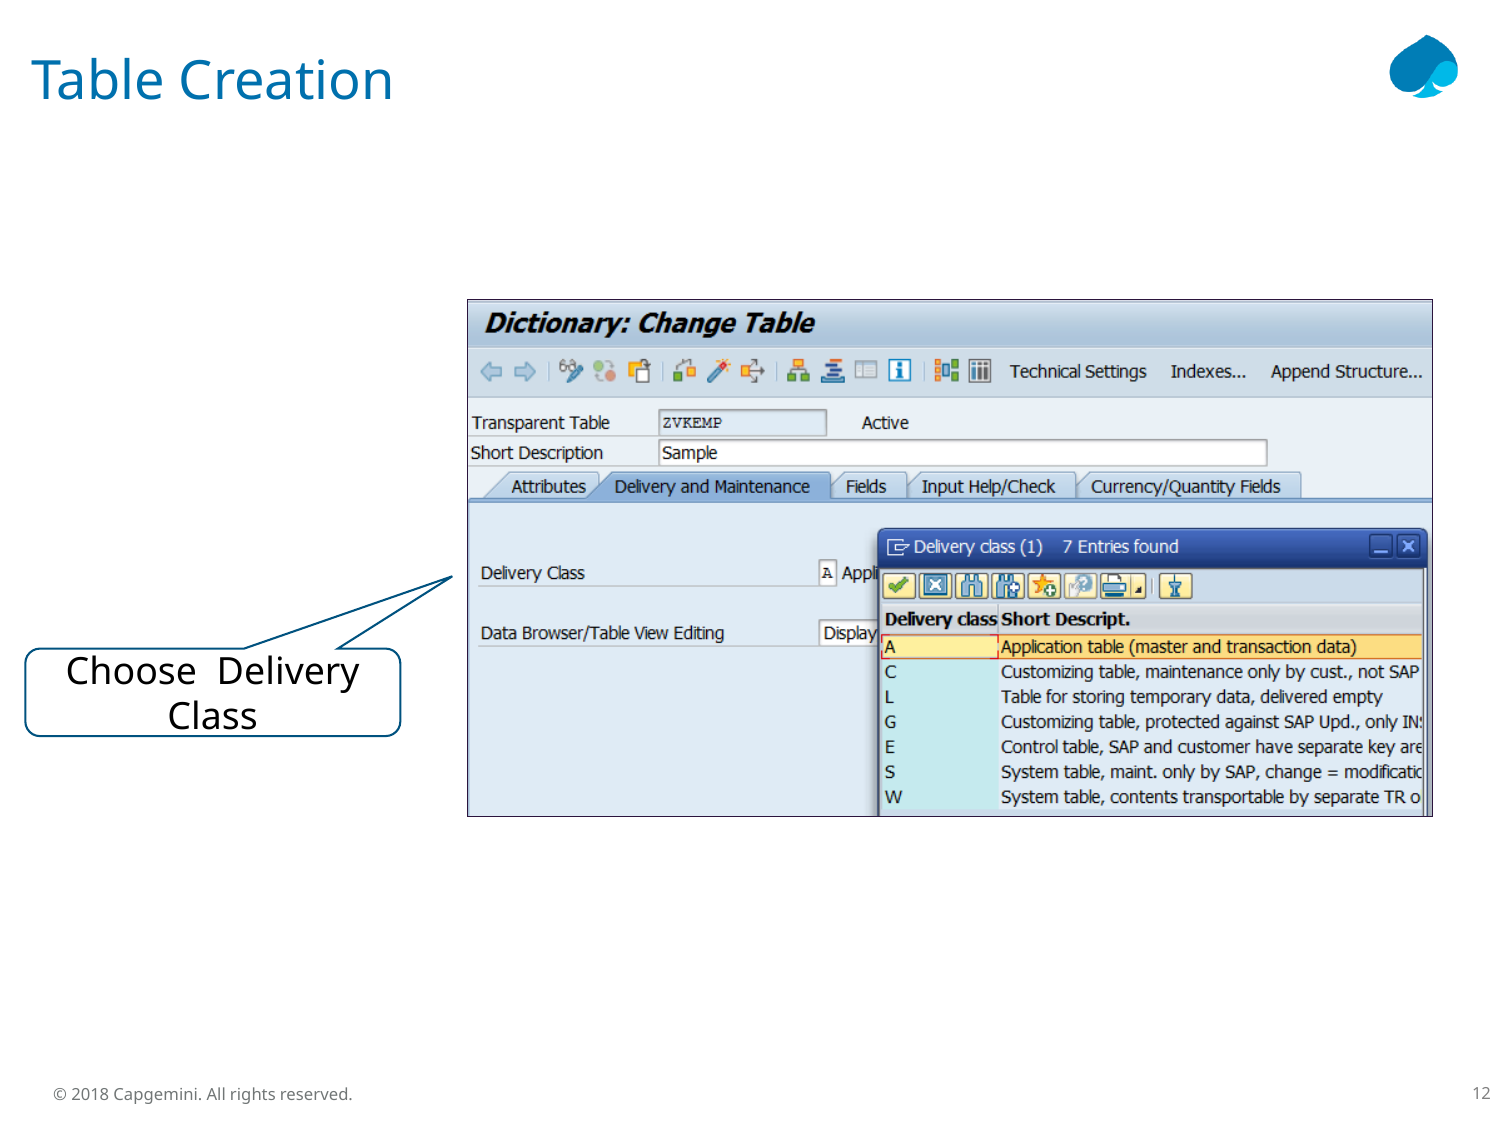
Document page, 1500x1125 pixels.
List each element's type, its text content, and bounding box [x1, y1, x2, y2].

text_box Choose Delivery Class [24, 575, 453, 738]
picture [467, 299, 1433, 817]
picture [1388, 33, 1458, 103]
title Table Creation [30, 48, 1374, 177]
